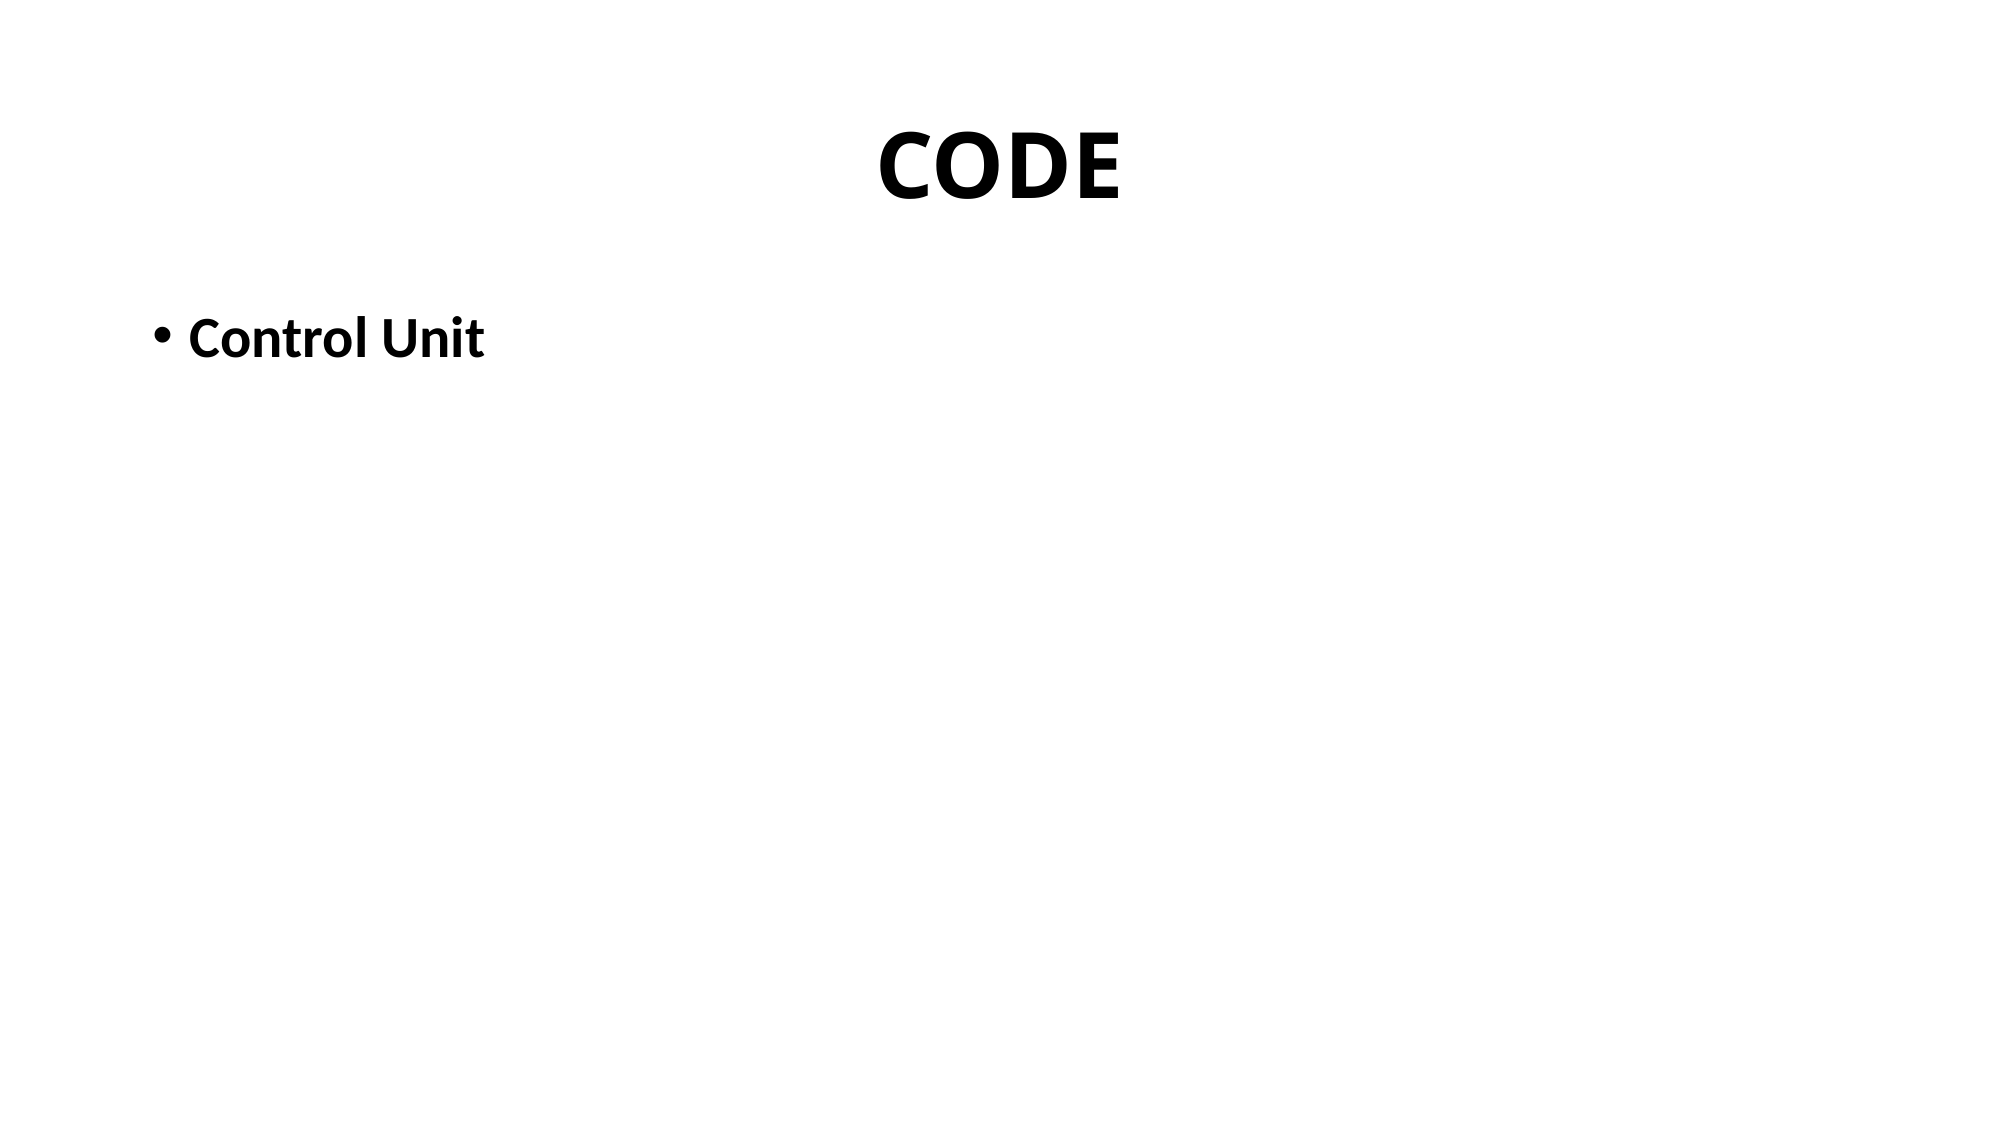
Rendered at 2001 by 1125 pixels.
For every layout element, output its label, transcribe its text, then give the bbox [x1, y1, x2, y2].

title CODE [137, 59, 1863, 278]
list Control Unit [137, 299, 1863, 1014]
